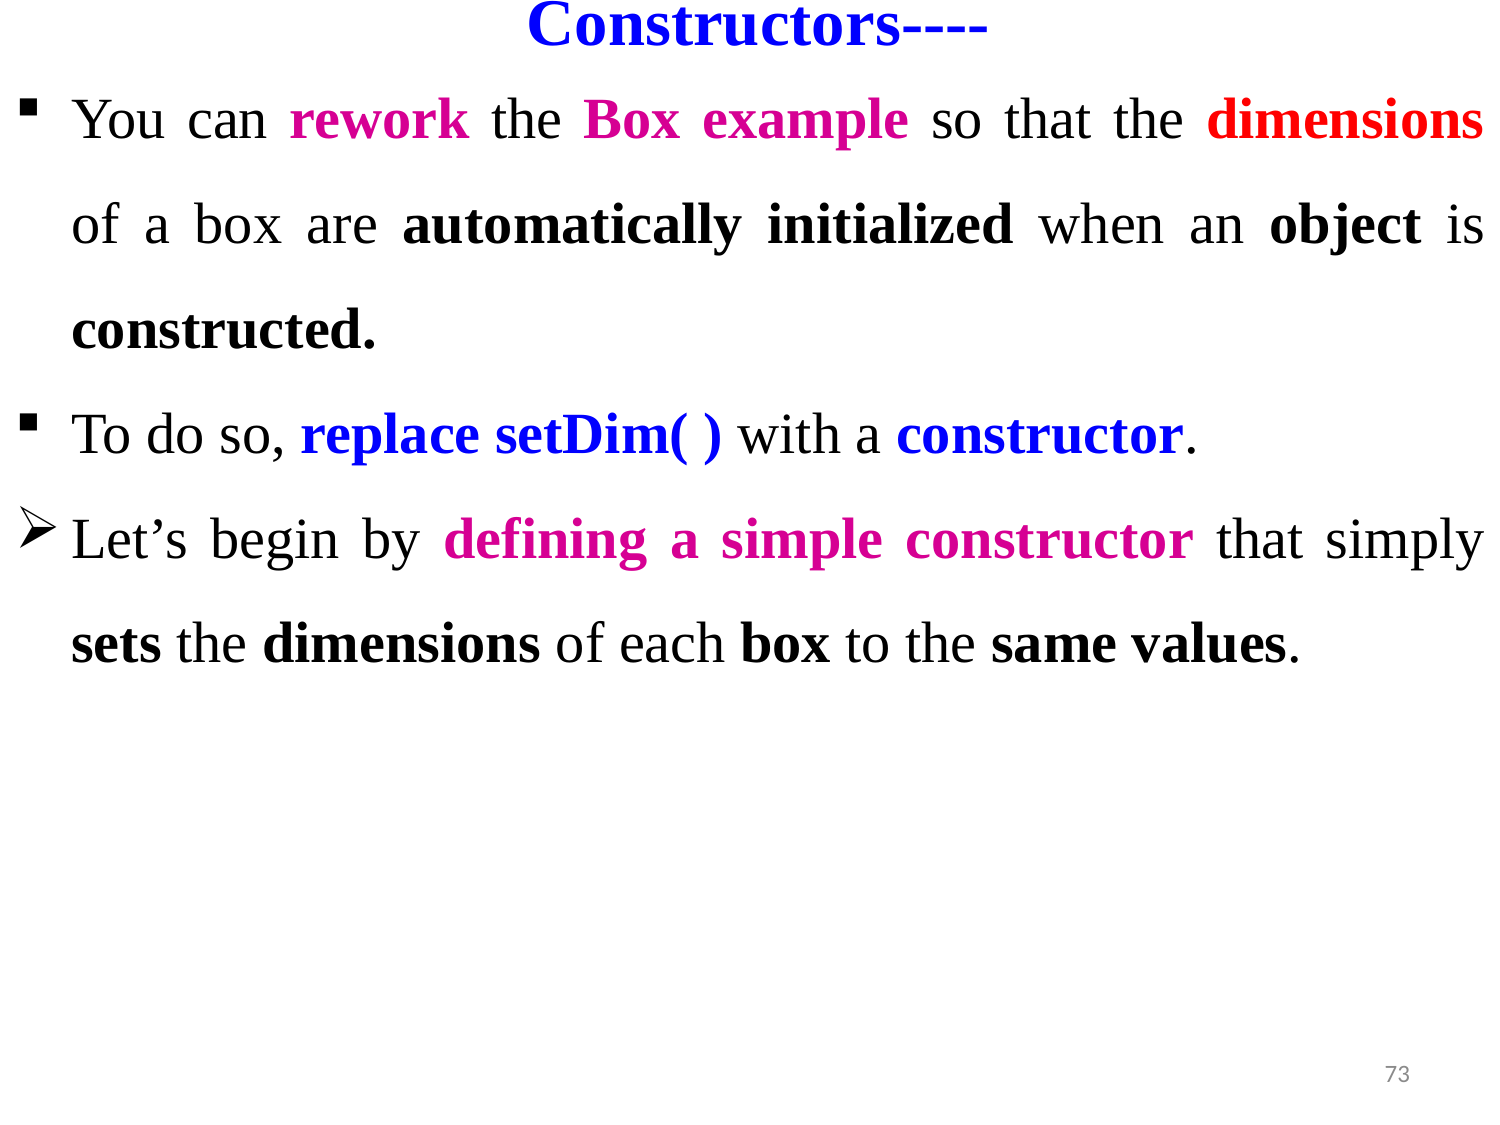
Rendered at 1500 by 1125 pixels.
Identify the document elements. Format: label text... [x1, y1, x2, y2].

slide_number 73 [1074, 1042, 1425, 1103]
title Constructors---- [75, 0, 1425, 37]
list You can rework the Box example so that the dimensions of a box are automatically initialized when an object is constructed. To do so, replace setDim( ) with a constructor. Let’s begin by defining a simple constructor that simply sets the dimensions of each box to the same values. [0, 37, 1500, 1125]
